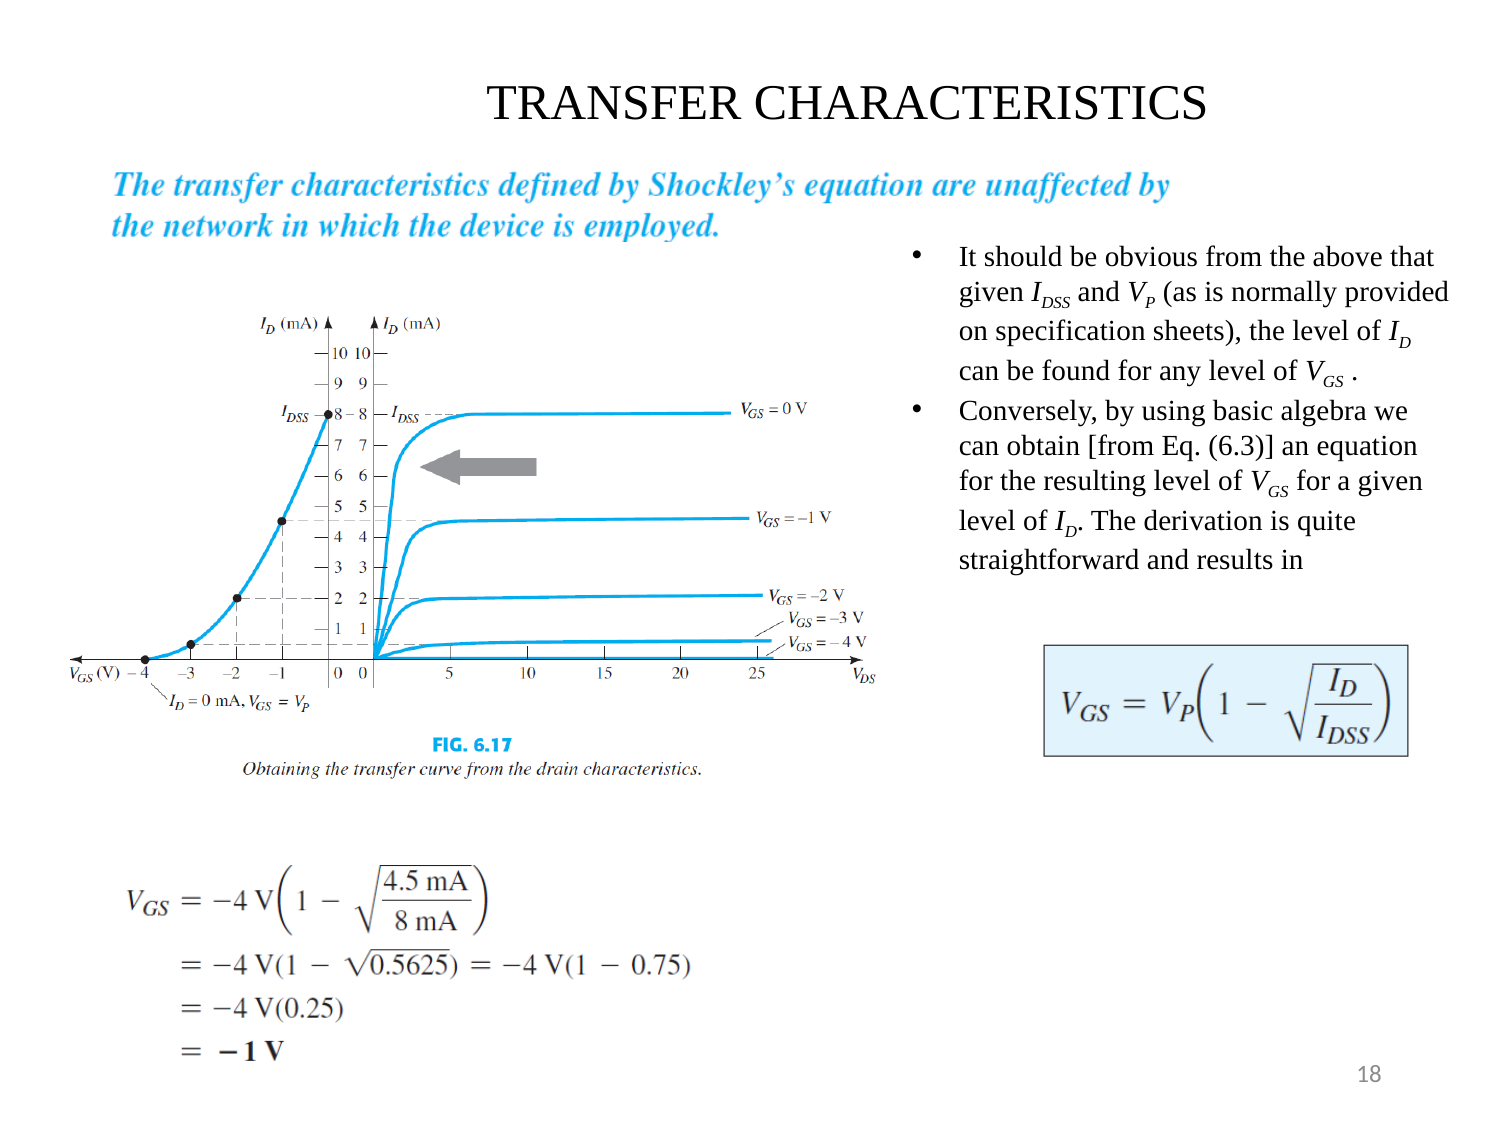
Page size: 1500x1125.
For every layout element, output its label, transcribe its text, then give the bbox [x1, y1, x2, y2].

picture [82, 165, 1184, 242]
picture [1025, 633, 1431, 770]
slide_number 18 [1059, 1042, 1397, 1103]
text_box TRANSFER CHARACTERISTICS [471, 61, 1224, 137]
picture [9, 290, 926, 786]
picture [82, 865, 706, 1081]
text_box It should be obvious from the above that given IDSS and VP (as is normally provided on specification sheets), the level of ID can be found for any level of VGS . Conversely, by using basic algebra we can obtain [from Eq. (6.3)] an equation for the resulting level of VGS for a given level of ID. The derivation is quite straightforward and results in [897, 229, 1470, 583]
